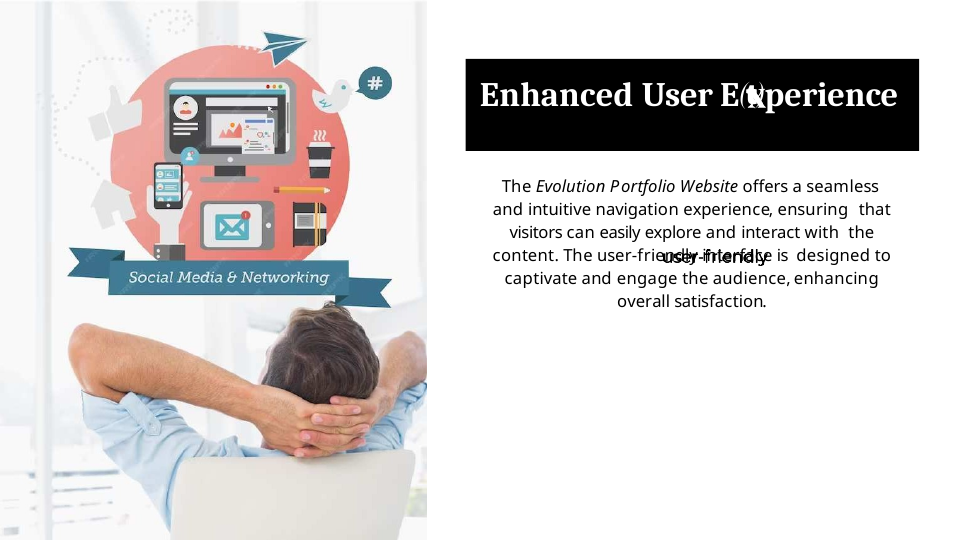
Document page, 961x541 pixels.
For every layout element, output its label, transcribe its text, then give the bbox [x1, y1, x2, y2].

text_box The Evolution Portfolio Website offers a seamless and intuitive navigation experience, ensuring that visitors can easily explore and interact with the content. The user-friendly interface is designed to captivate and engage the audience, enhancing overall satisfaction. [487, 170, 896, 311]
picture [662, 249, 769, 267]
picture [0, 0, 427, 540]
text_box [465, 58, 920, 152]
title Enhanced User Eperience [431, 59, 920, 163]
